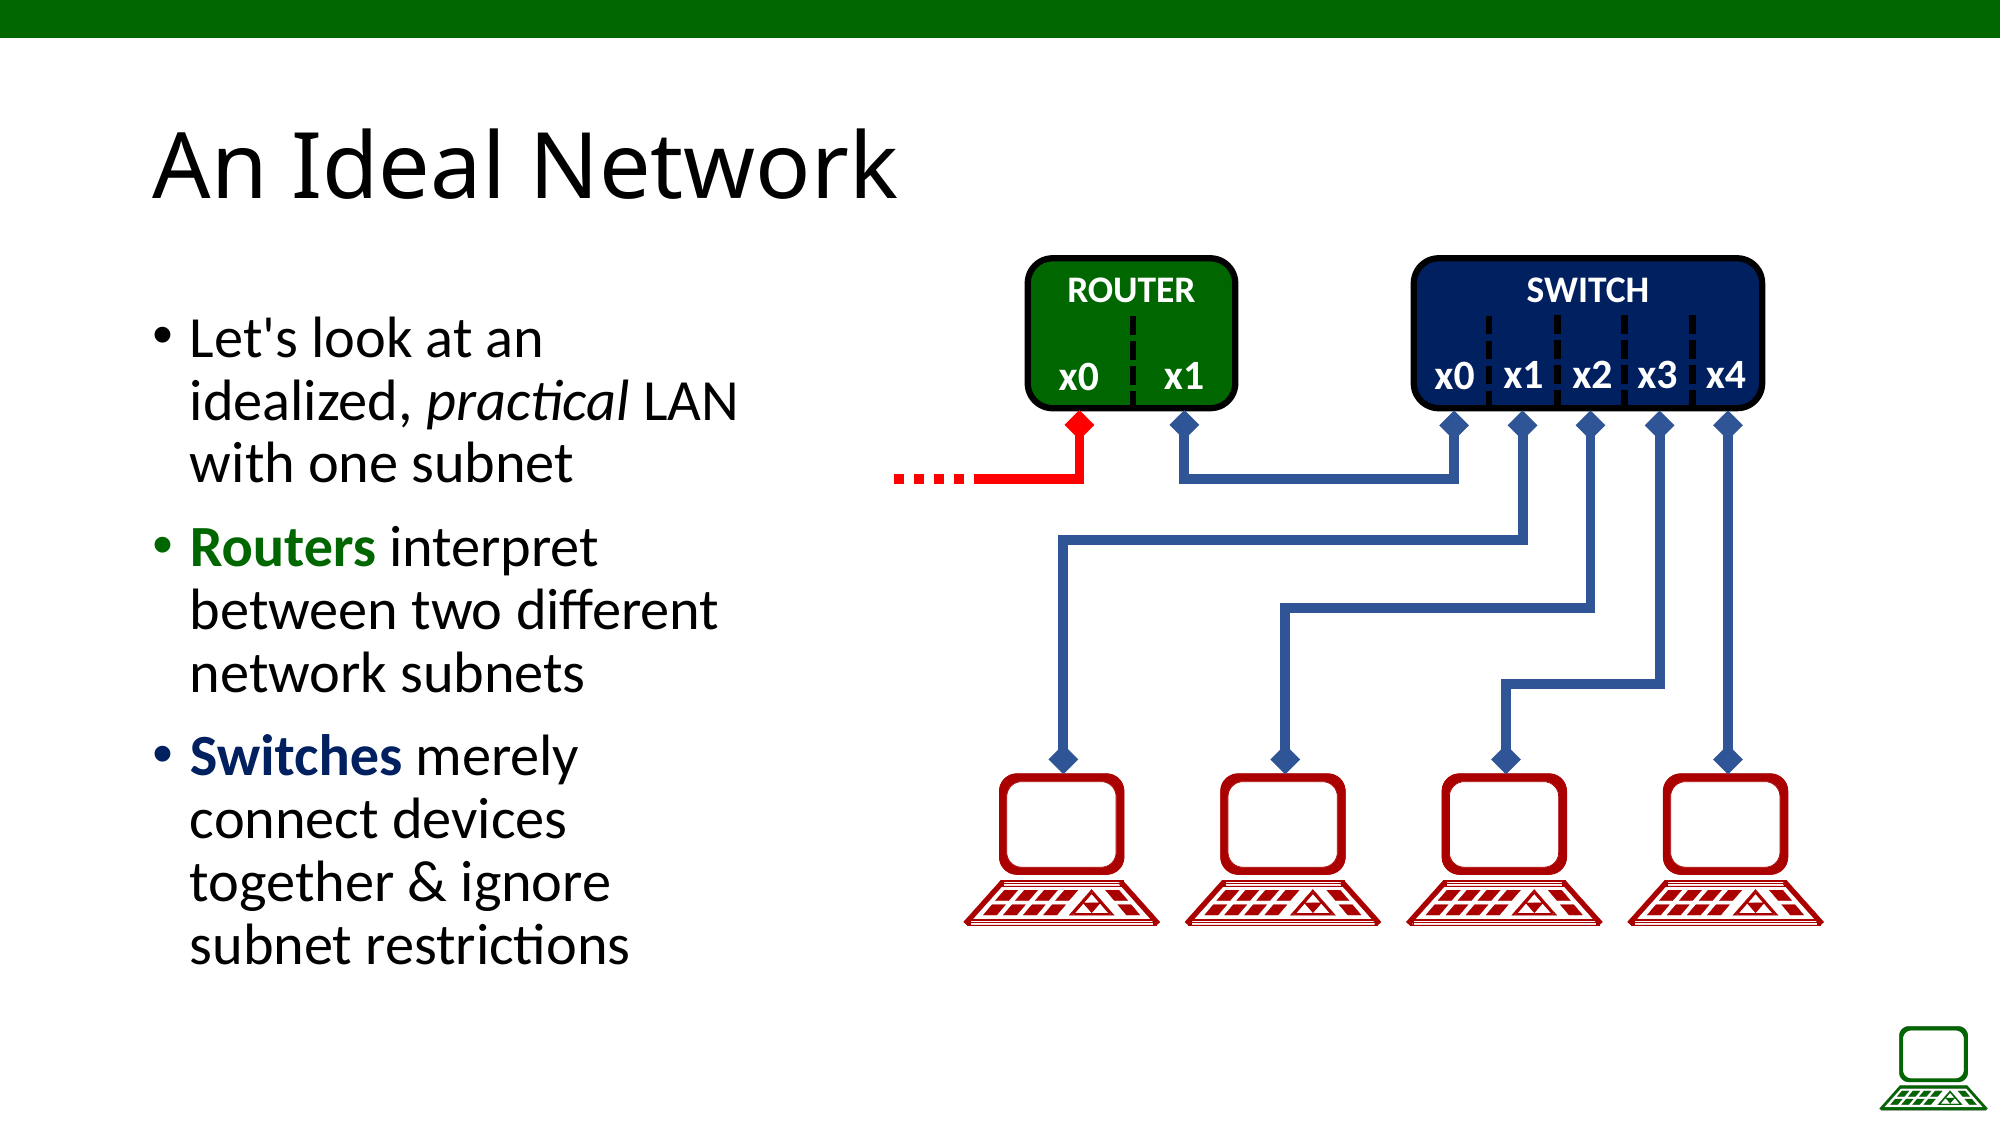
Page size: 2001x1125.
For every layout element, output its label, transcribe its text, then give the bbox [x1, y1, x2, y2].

title An Ideal Network [137, 59, 1863, 278]
picture [1405, 773, 1604, 928]
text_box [1413, 258, 1779, 409]
picture [1184, 773, 1383, 928]
picture [962, 773, 1162, 928]
picture [1626, 773, 1826, 928]
list Let's look at an idealized, practical LAN with one subnet Routers interpret between two different network subnets Switches merely connect devices together & ignore subnet restrictions [137, 299, 776, 1066]
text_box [1027, 258, 1237, 409]
text_box [0, 0, 2000, 39]
picture [1879, 1026, 1988, 1111]
